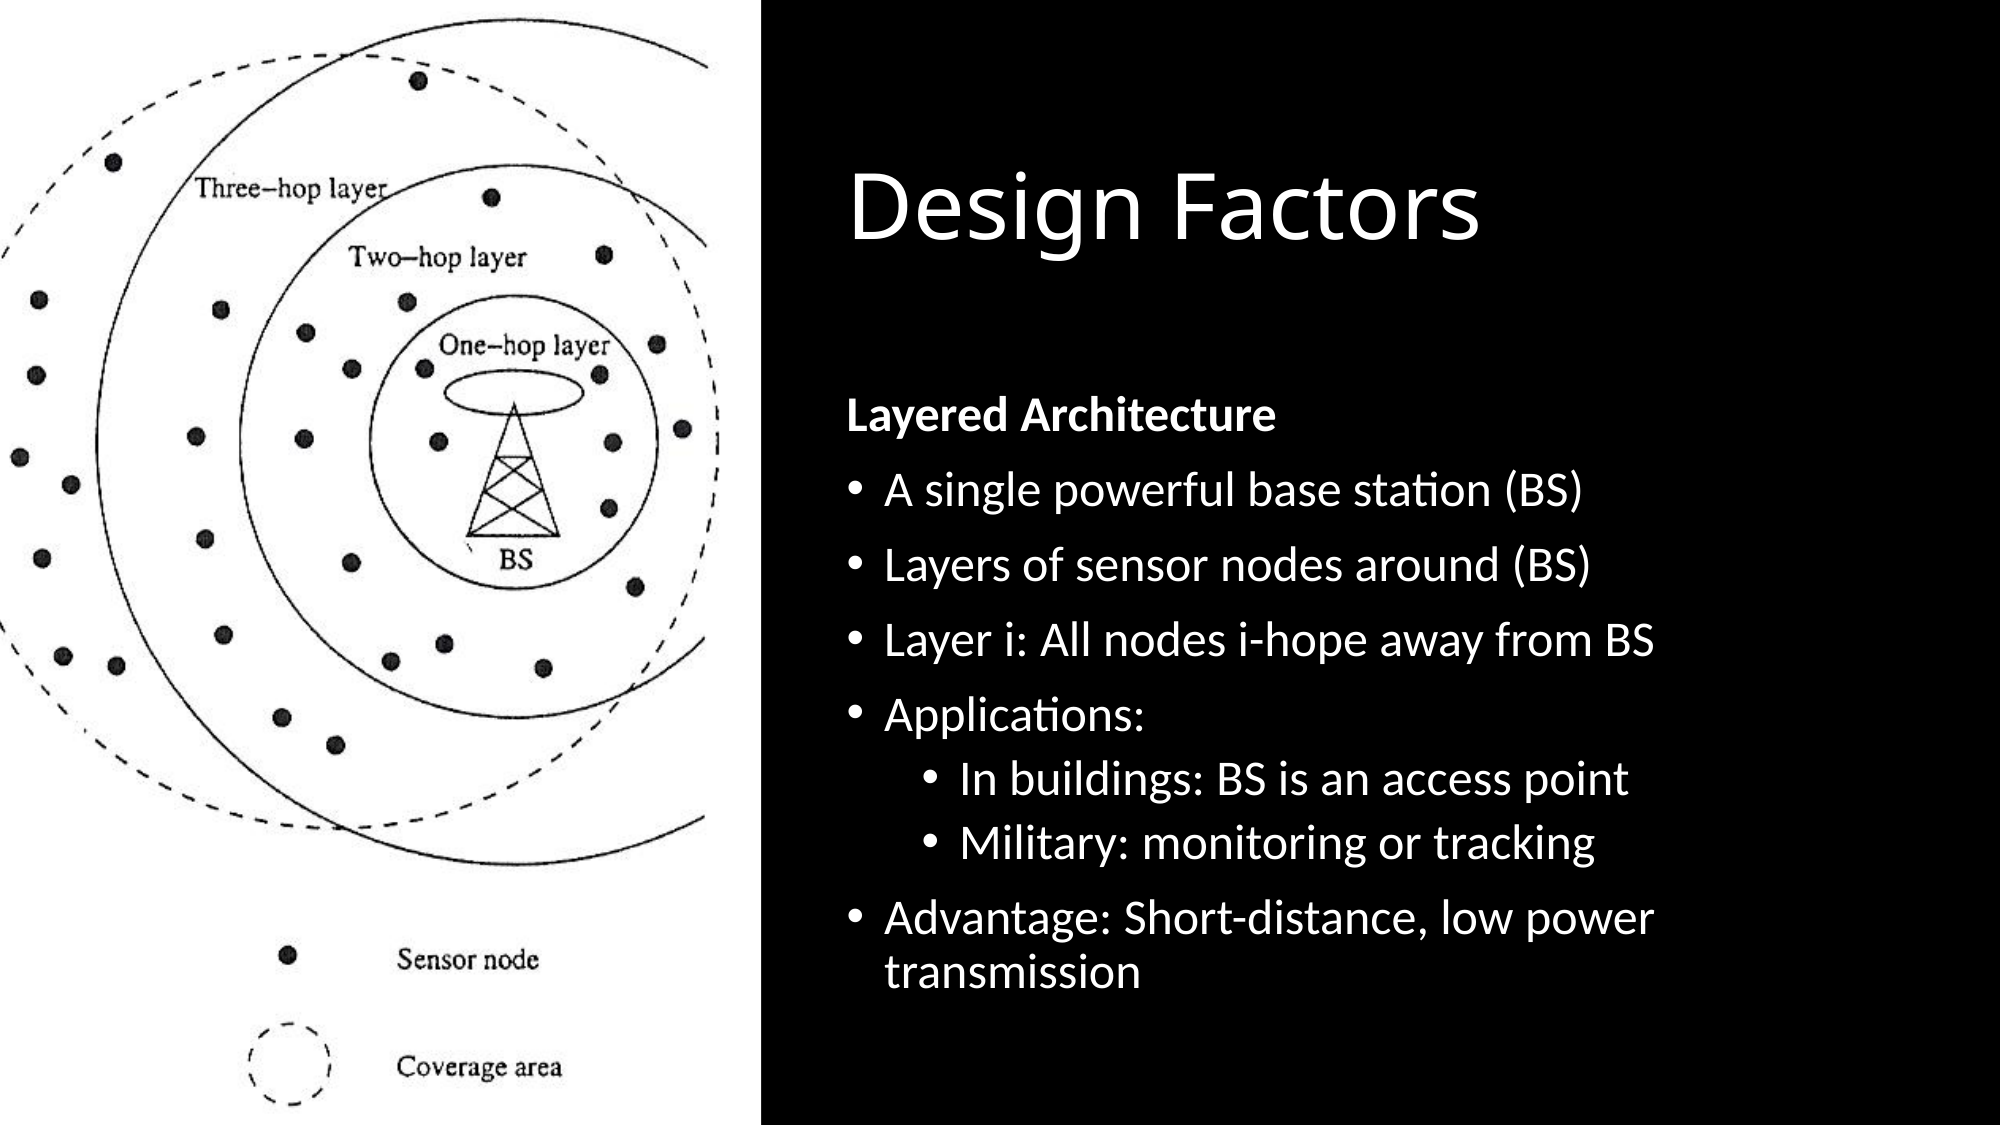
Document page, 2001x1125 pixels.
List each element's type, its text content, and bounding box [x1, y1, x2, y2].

list Layered Architecture A single powerful base station (BS) Layers of sensor nodes around (BS) Layer i: All nodes i-hope away from BS Applications: In buildings: BS is an access point Military: monitoring or tracking Advantage: Short-distance, low power transmission [831, 381, 1845, 1014]
title Design Factors [831, 59, 1845, 360]
picture [0, 0, 762, 1125]
